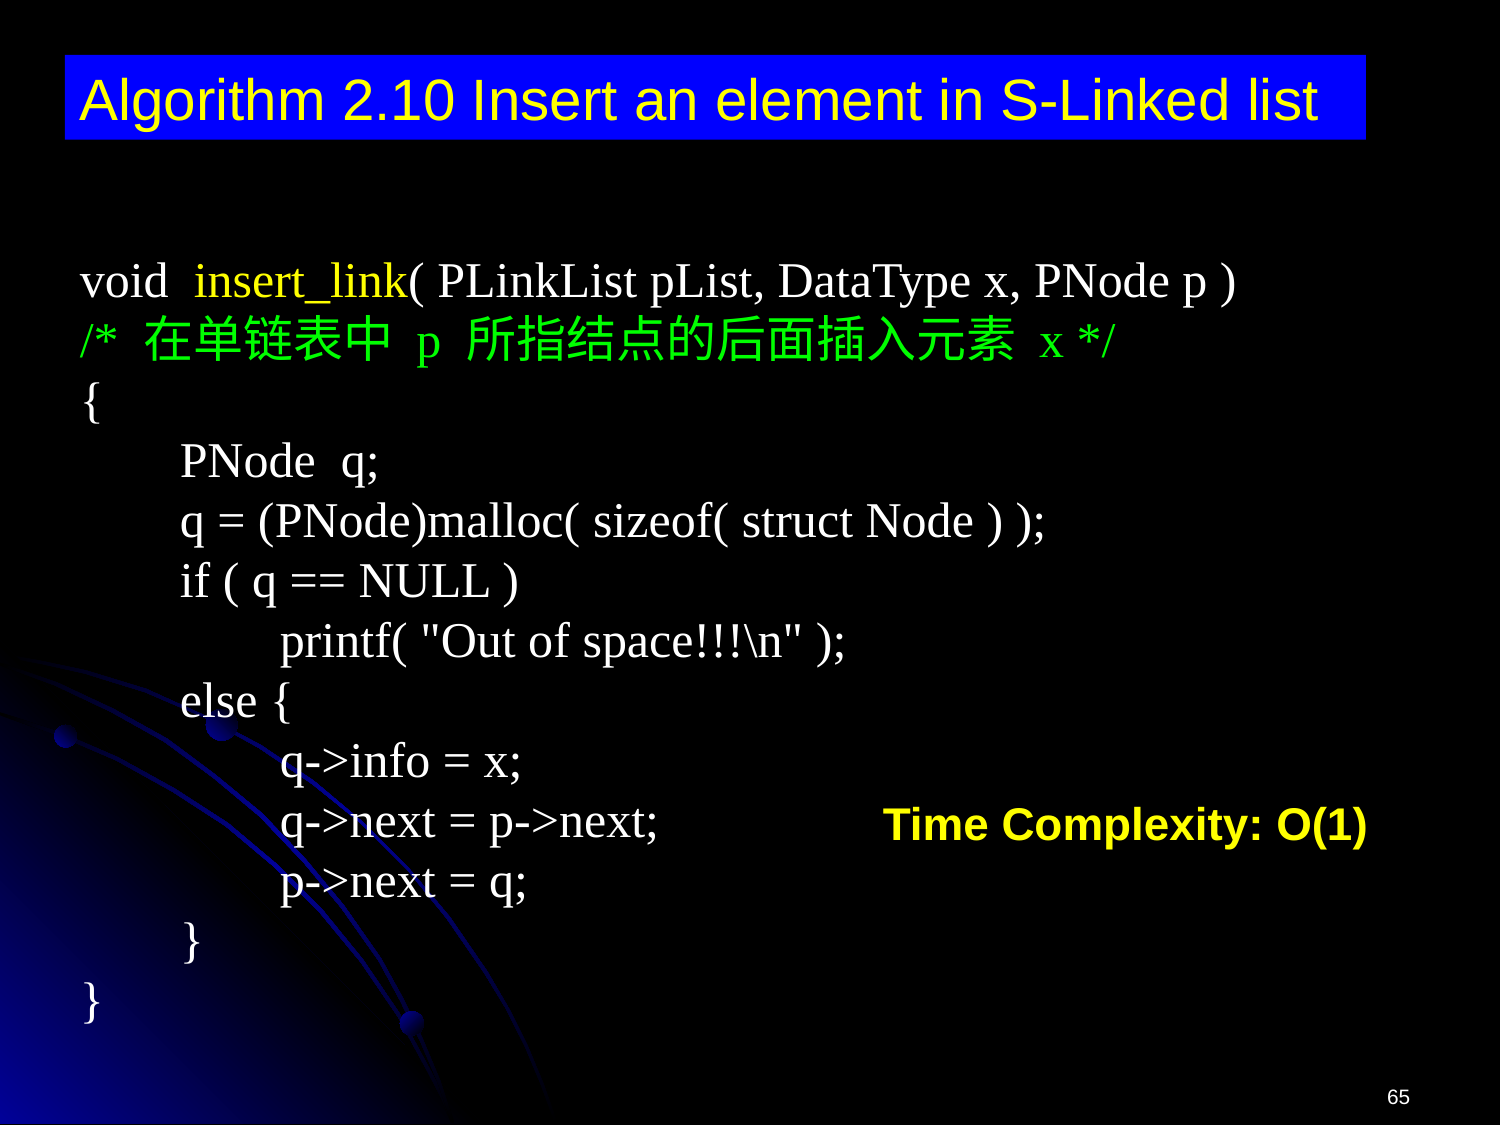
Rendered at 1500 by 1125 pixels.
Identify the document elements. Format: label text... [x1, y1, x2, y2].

text_box void insert_link( PLinkList pList, DataType x, PNode p ) /* 在单链表中 p 所指结点的后面插入元素 x */ { PNode q; q = (PNode)malloc( sizeof( struct Node ) ); if ( q == NULL ) printf( "Out of space!!!\n" ); else { q->info = x; q->next = p->next; p->next = q; } } [64, 239, 1413, 1035]
slide_number 65 [1074, 1051, 1425, 1125]
text_box Time Complexity: O(1) [868, 786, 1440, 857]
text_box Algorithm 2.10 Insert an element in S-Linked list [64, 54, 1366, 140]
